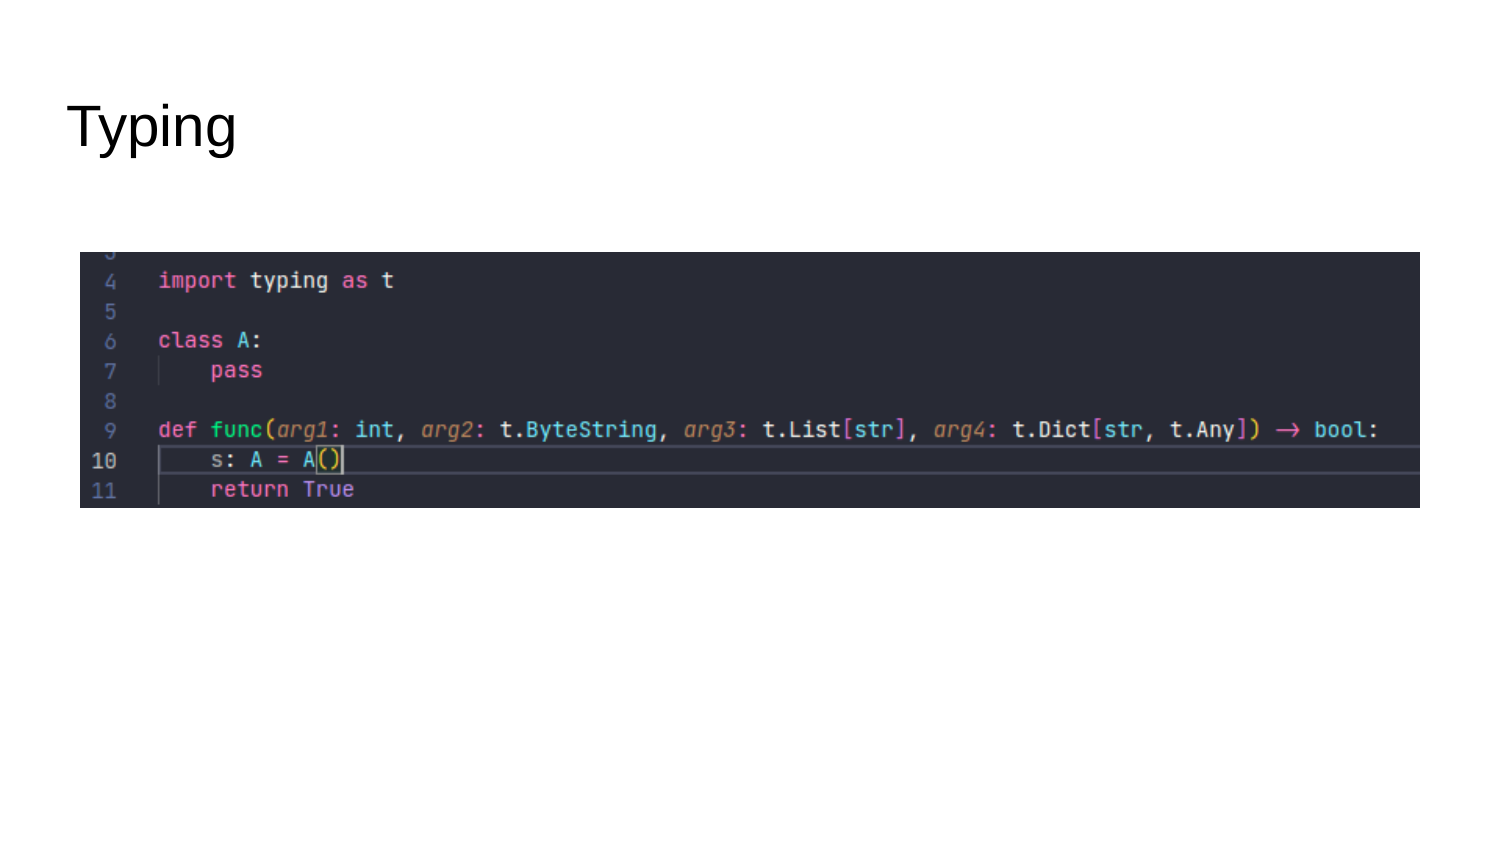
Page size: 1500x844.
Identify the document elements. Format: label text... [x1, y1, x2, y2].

picture [80, 252, 1420, 508]
title Typing [51, 72, 1449, 167]
